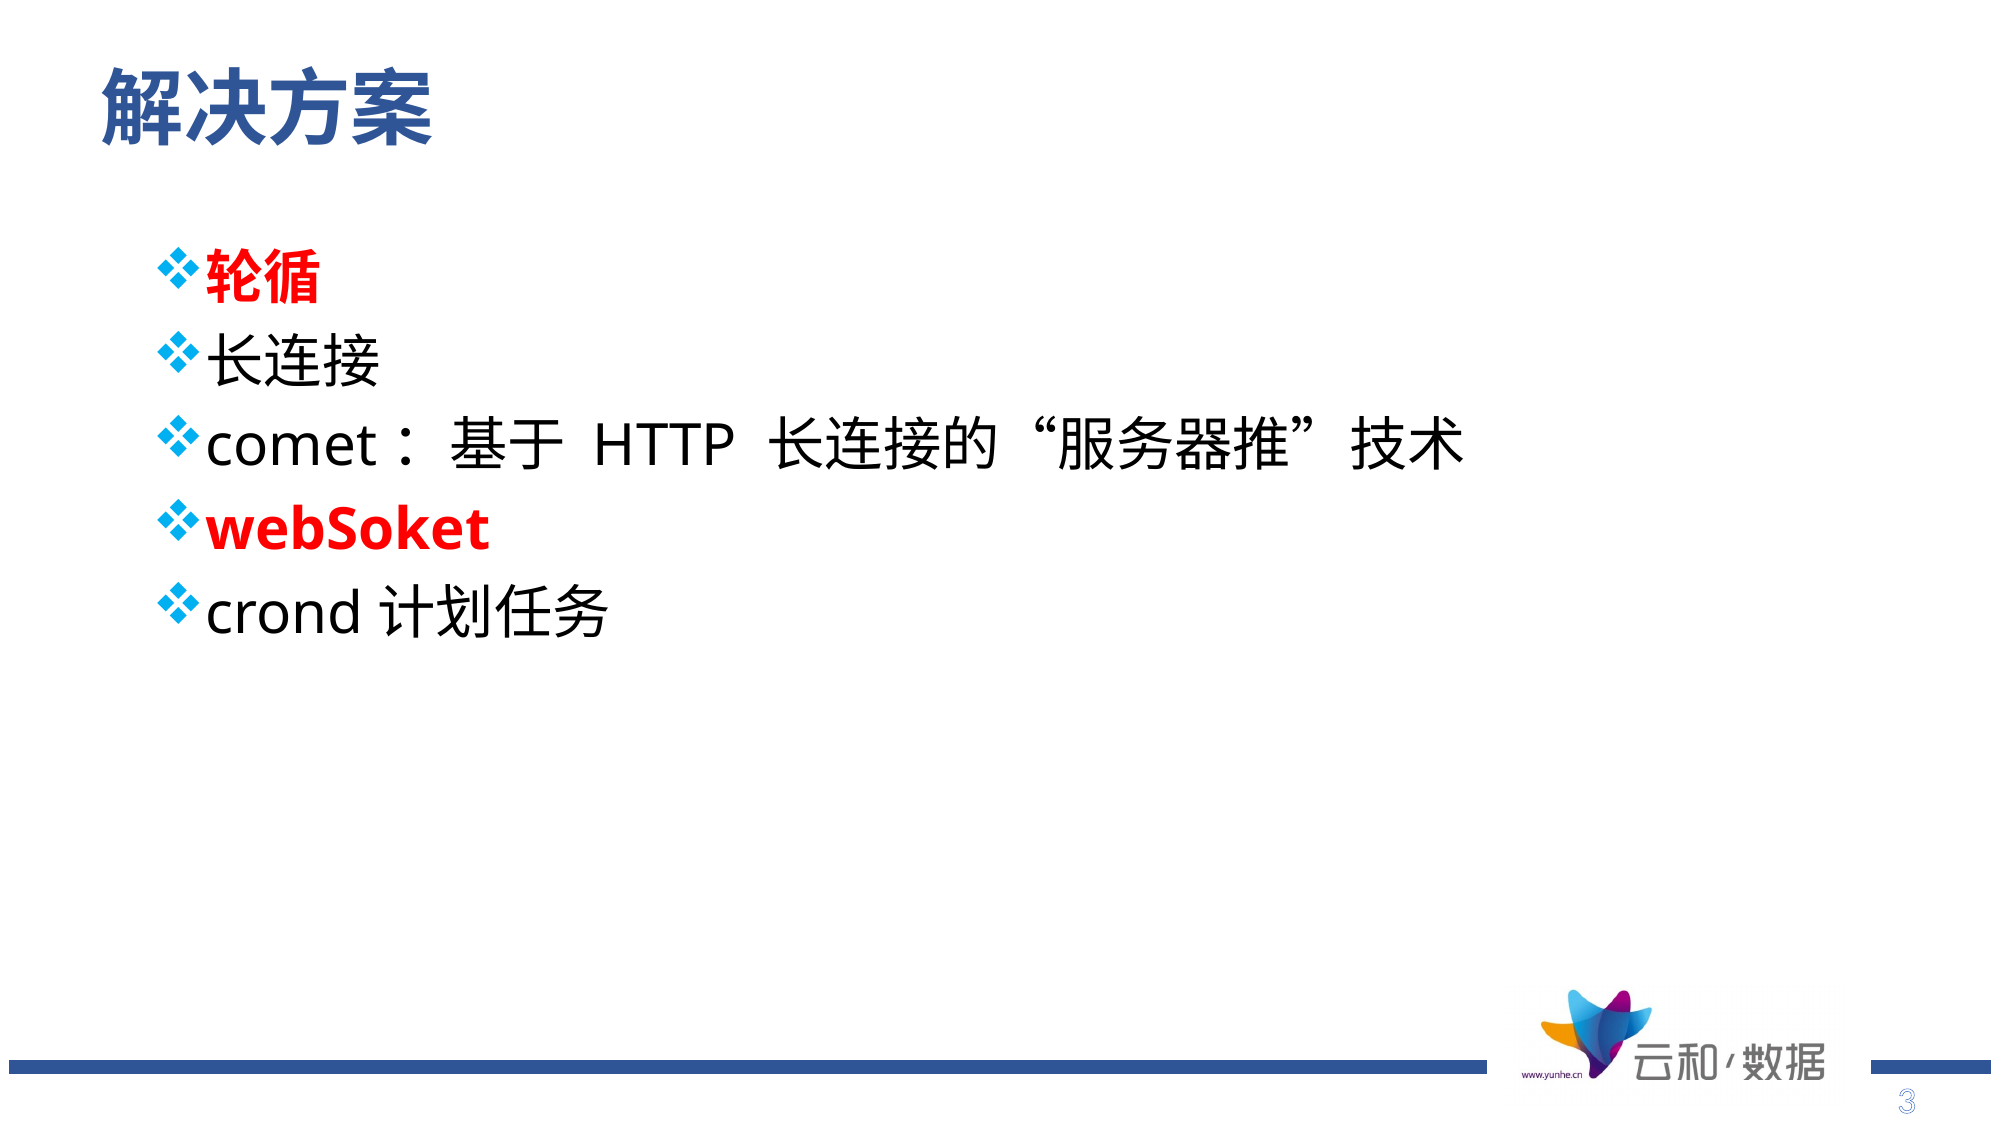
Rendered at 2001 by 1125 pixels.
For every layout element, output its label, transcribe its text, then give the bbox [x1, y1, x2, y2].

title 解决方案 [85, 2, 1811, 221]
picture [1504, 981, 1845, 1106]
list 轮循 长连接 comet：基于 HTTP 长连接的“服务器推”技术 webSoket crond计划任务 [137, 240, 1863, 955]
